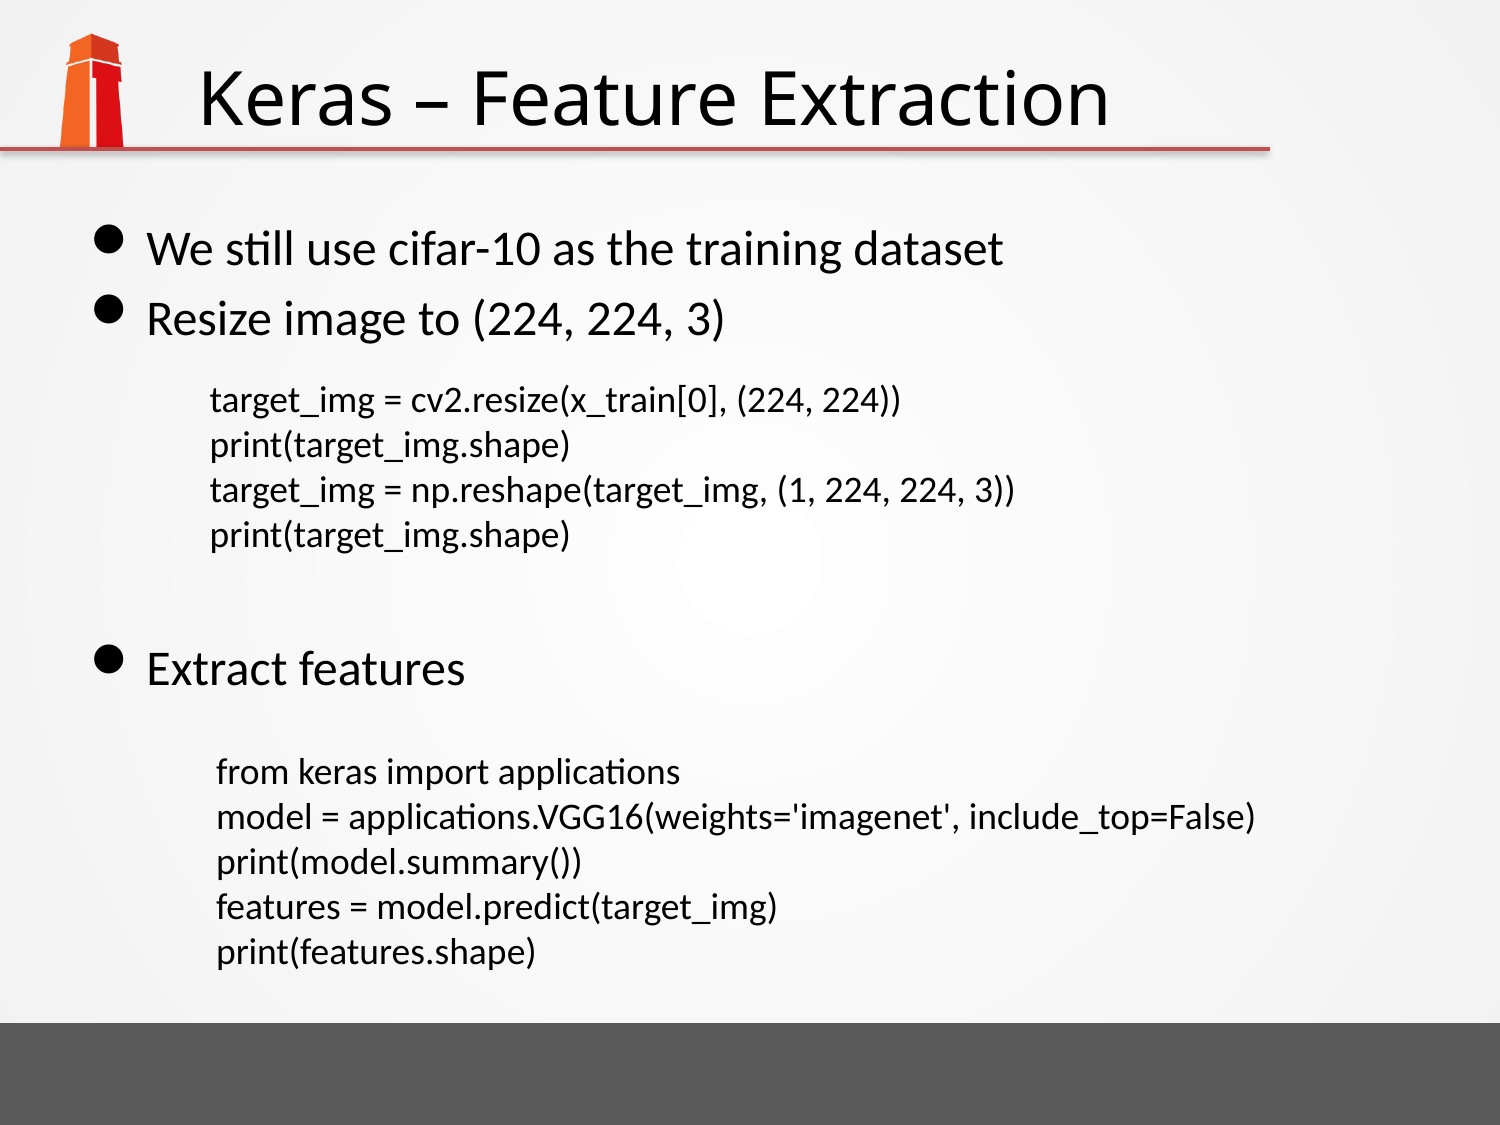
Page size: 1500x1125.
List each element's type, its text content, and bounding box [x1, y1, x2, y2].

text_box target_img = cv2.resize(x_train[0], (224, 224)) print(target_img.shape) target_img = np.reshape(target_img, (1, 224, 224, 3)) print(target_img.shape) [194, 367, 1211, 563]
list We still use cifar-10 as the training dataset Resize image to (224, 224, 3) Extract features [75, 208, 1425, 1005]
title Keras – Feature Extraction [183, 42, 1270, 149]
picture [16, 11, 166, 147]
text_box from keras import applications model = applications.VGG16(weights='imagenet', include_top=False) print(model.summary()) features = model.predict(target_img) print(features.shape) [201, 739, 1281, 980]
